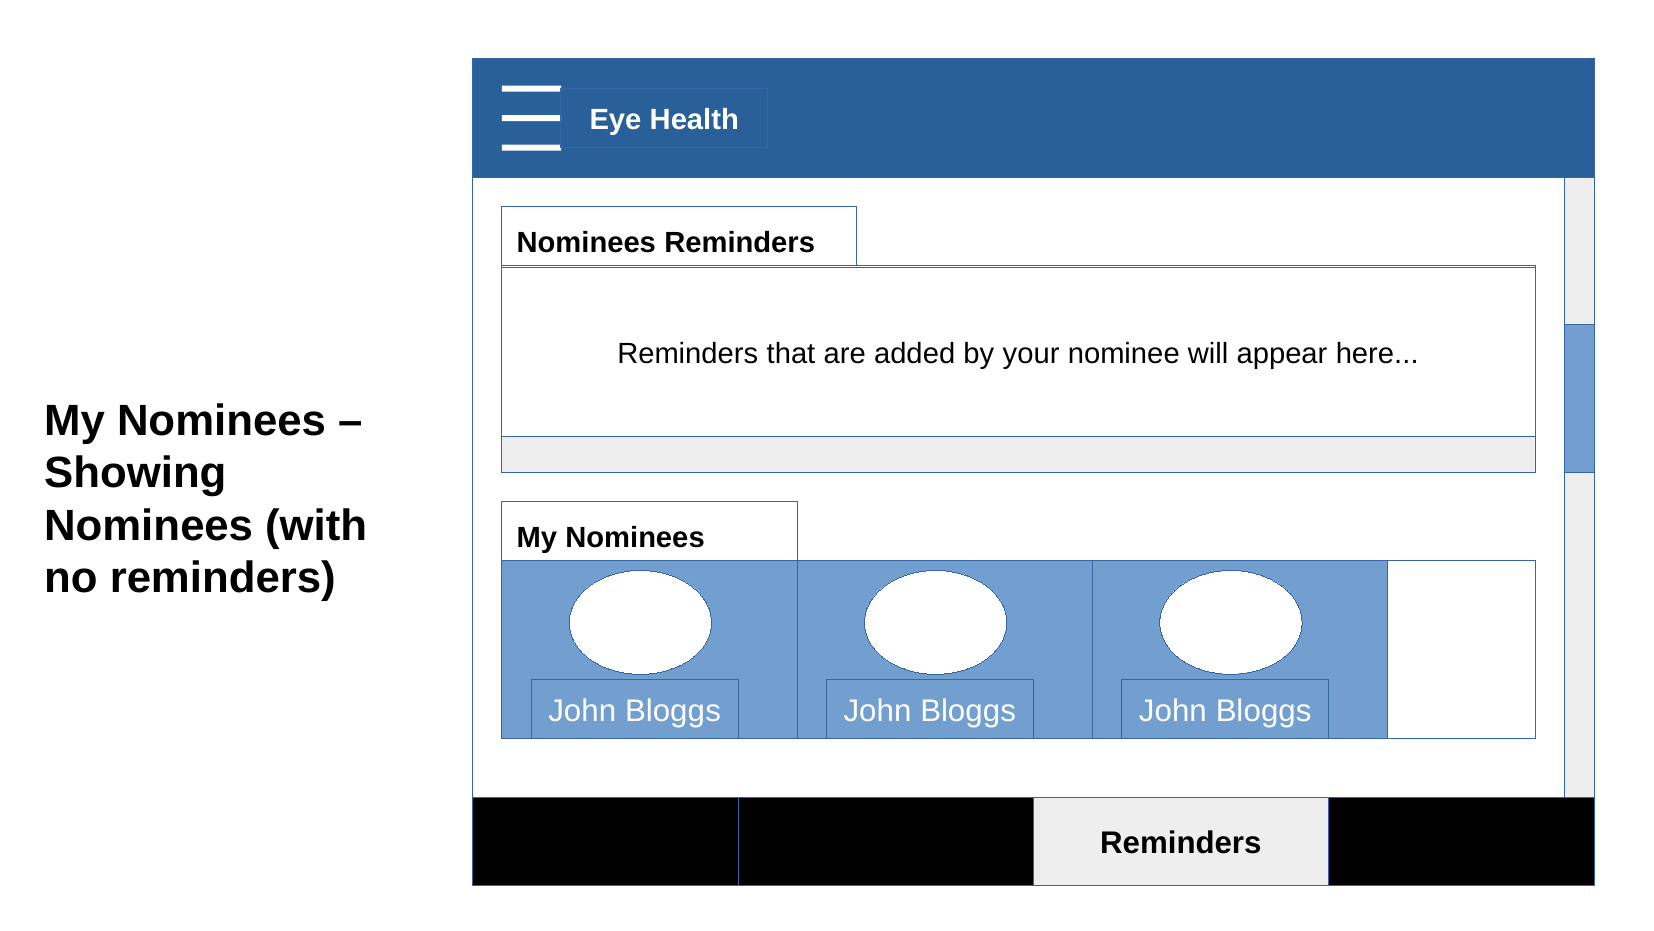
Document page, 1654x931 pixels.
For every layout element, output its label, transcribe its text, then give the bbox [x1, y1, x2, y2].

text_box John Bloggs [826, 679, 1034, 739]
text_box Eye Health [560, 88, 768, 148]
text_box [501, 560, 797, 739]
text_box [472, 178, 1564, 797]
text_box Reminders [1033, 797, 1328, 886]
text_box Home [472, 797, 738, 886]
text_box [1564, 177, 1595, 324]
text_box [1092, 560, 1388, 739]
text_box [569, 570, 712, 675]
text_box My Nominees [501, 501, 798, 560]
text_box [1388, 560, 1536, 739]
text_box Vision Tools [738, 797, 1033, 886]
text_box Nominees Reminders [501, 206, 857, 266]
text_box John Bloggs [531, 679, 739, 739]
text_box [797, 560, 1092, 739]
text_box [1159, 570, 1303, 675]
text_box John Bloggs [1121, 679, 1329, 739]
text_box [864, 570, 1007, 675]
text_box [1564, 473, 1595, 798]
text_box [472, 58, 1595, 178]
text_box [1564, 324, 1595, 473]
text_box My Nominees – Showing Nominees (with no reminders) [29, 383, 443, 609]
text_box Notifications [1328, 797, 1595, 886]
text_box [501, 437, 1536, 473]
text_box Reminders that are added by your nominee will appear here... [501, 267, 1536, 437]
